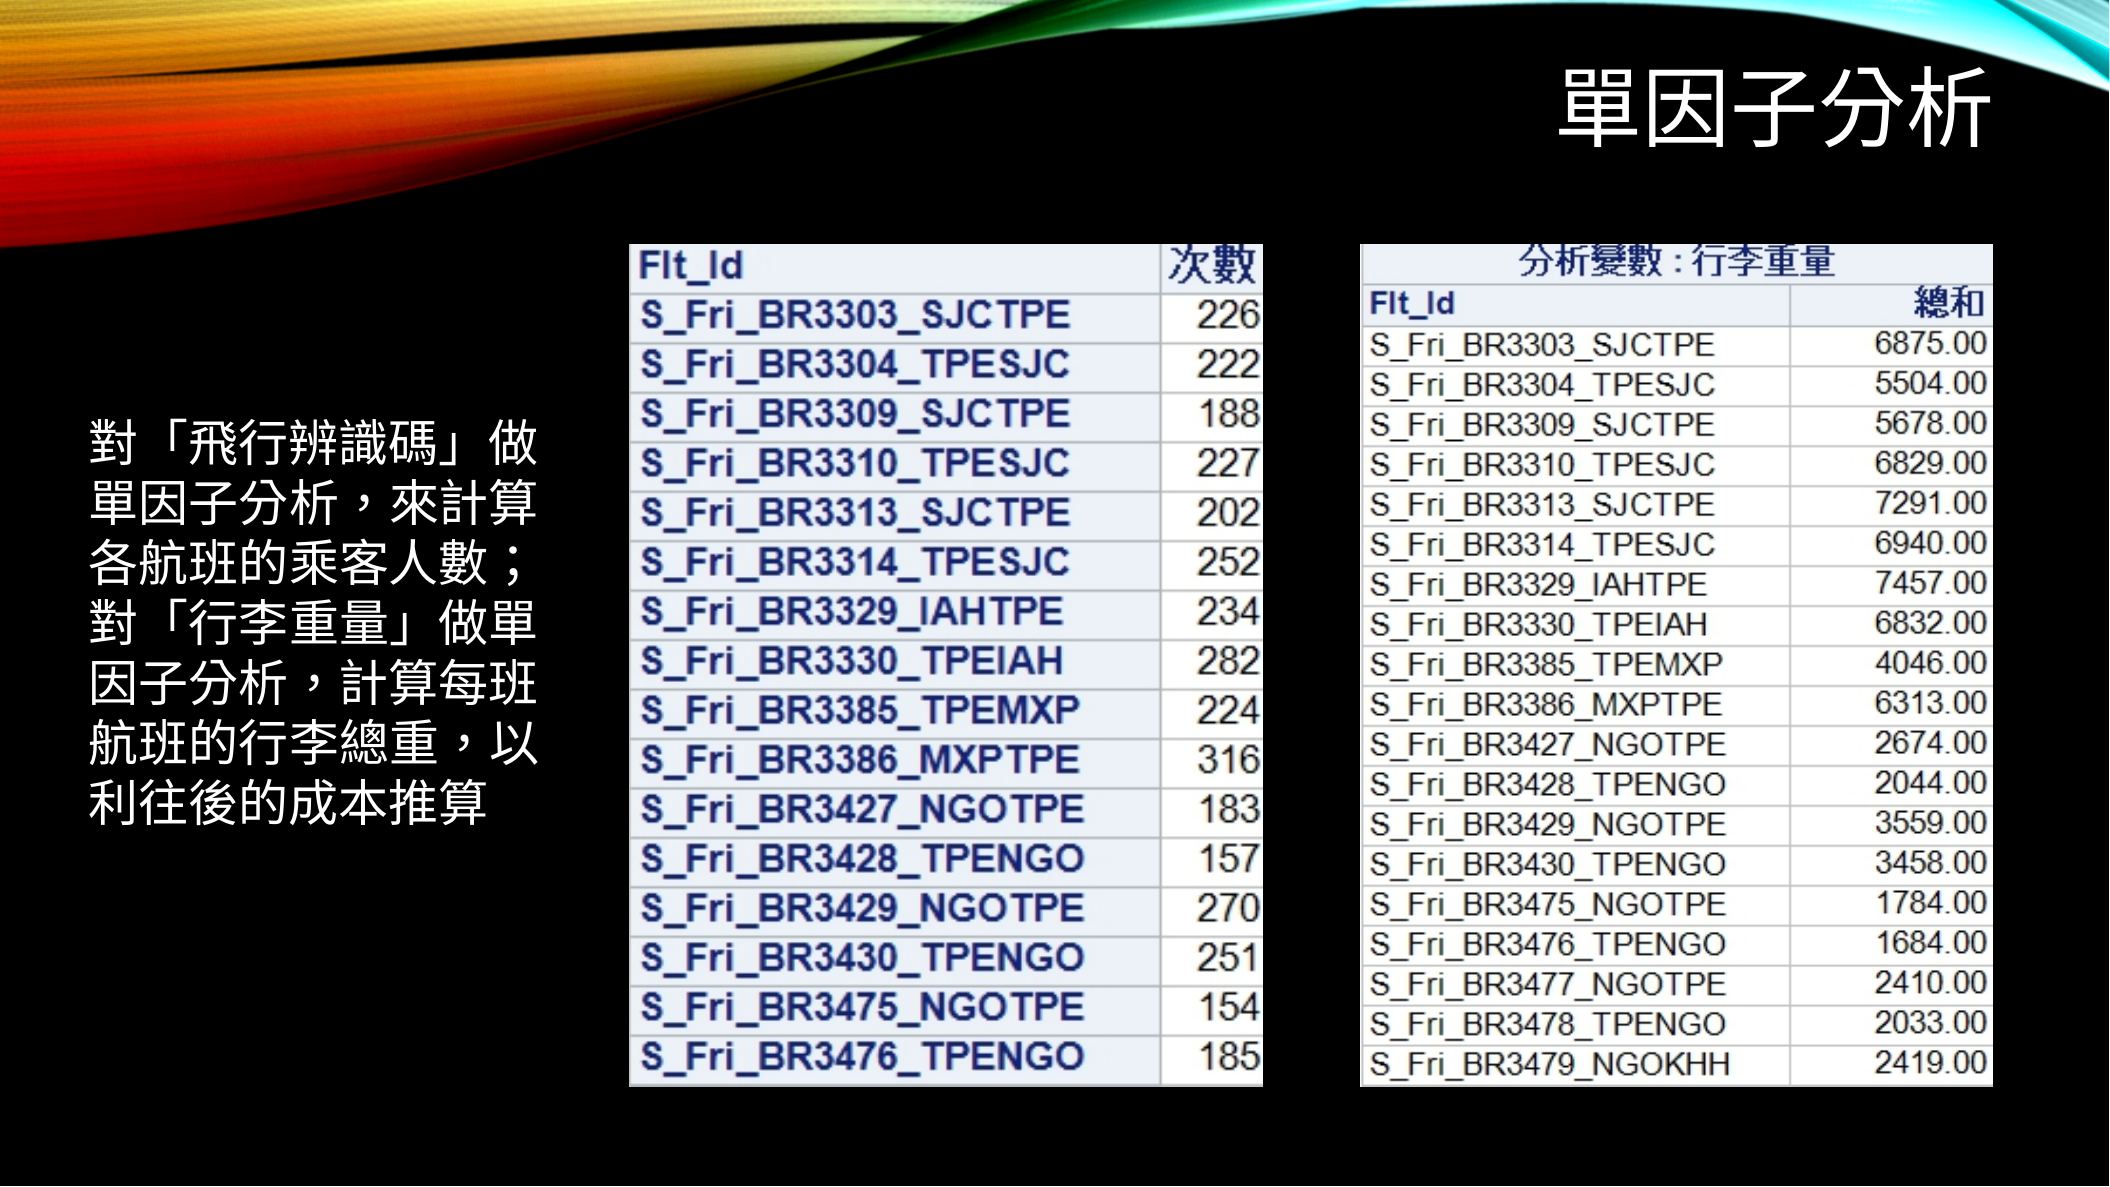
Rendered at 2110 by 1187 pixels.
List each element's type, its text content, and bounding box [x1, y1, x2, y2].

picture [0, 0, 2110, 1087]
title 單因子分析 [1149, 0, 2010, 224]
text_box 對「飛行辨識碼」做單因子分析，來計算各航班的乘客人數；對「行李重量」做單因子分析，計算每班航班的行李總重，以利往後的成本推算 [74, 404, 559, 839]
